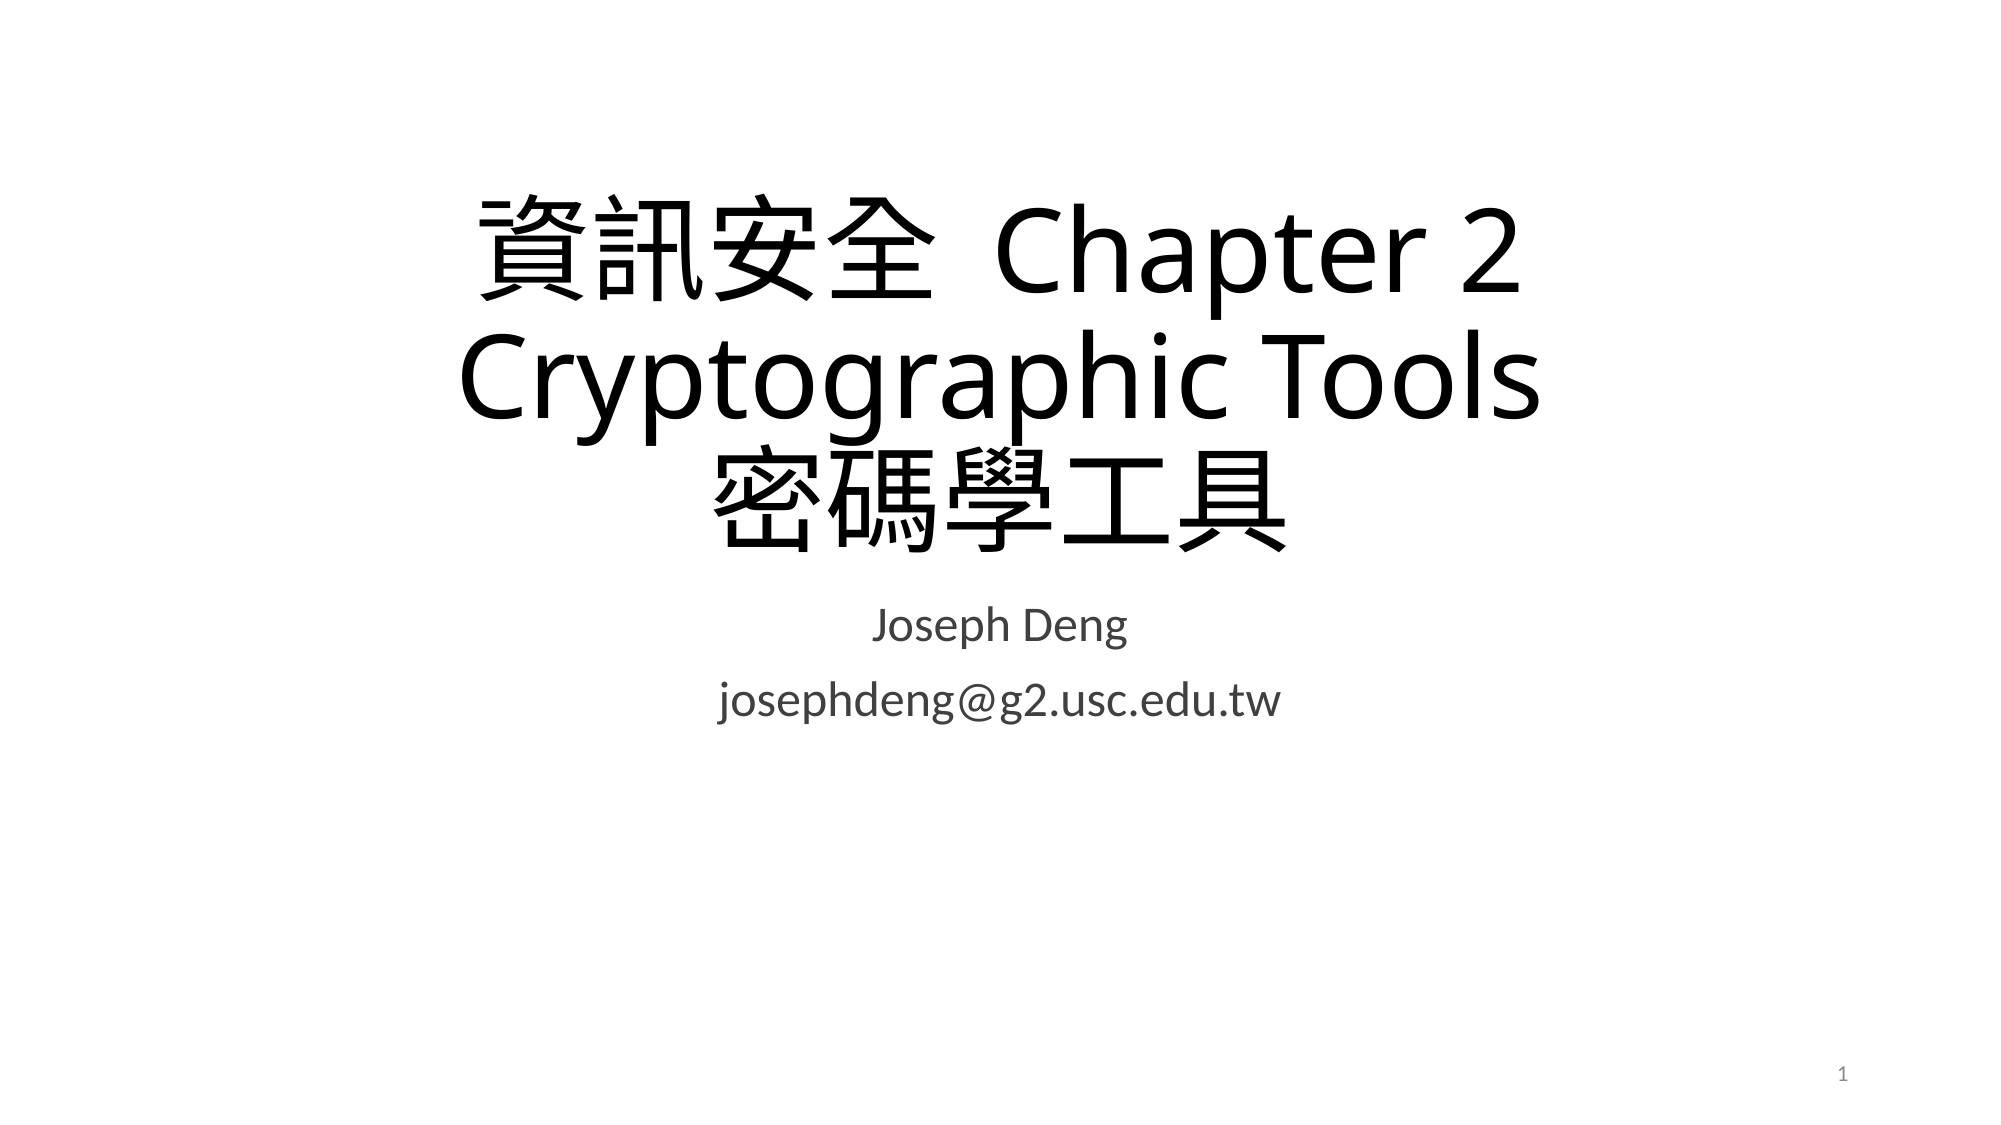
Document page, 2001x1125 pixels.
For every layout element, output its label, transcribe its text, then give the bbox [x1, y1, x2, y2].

title 資訊安全 Chapter 2 Cryptographic Tools 密碼學工具 [249, 184, 1750, 577]
subtitle Joseph Deng josephdeng@g2.usc.edu.tw [249, 590, 1750, 863]
slide_number 1 [1413, 1042, 1864, 1103]
